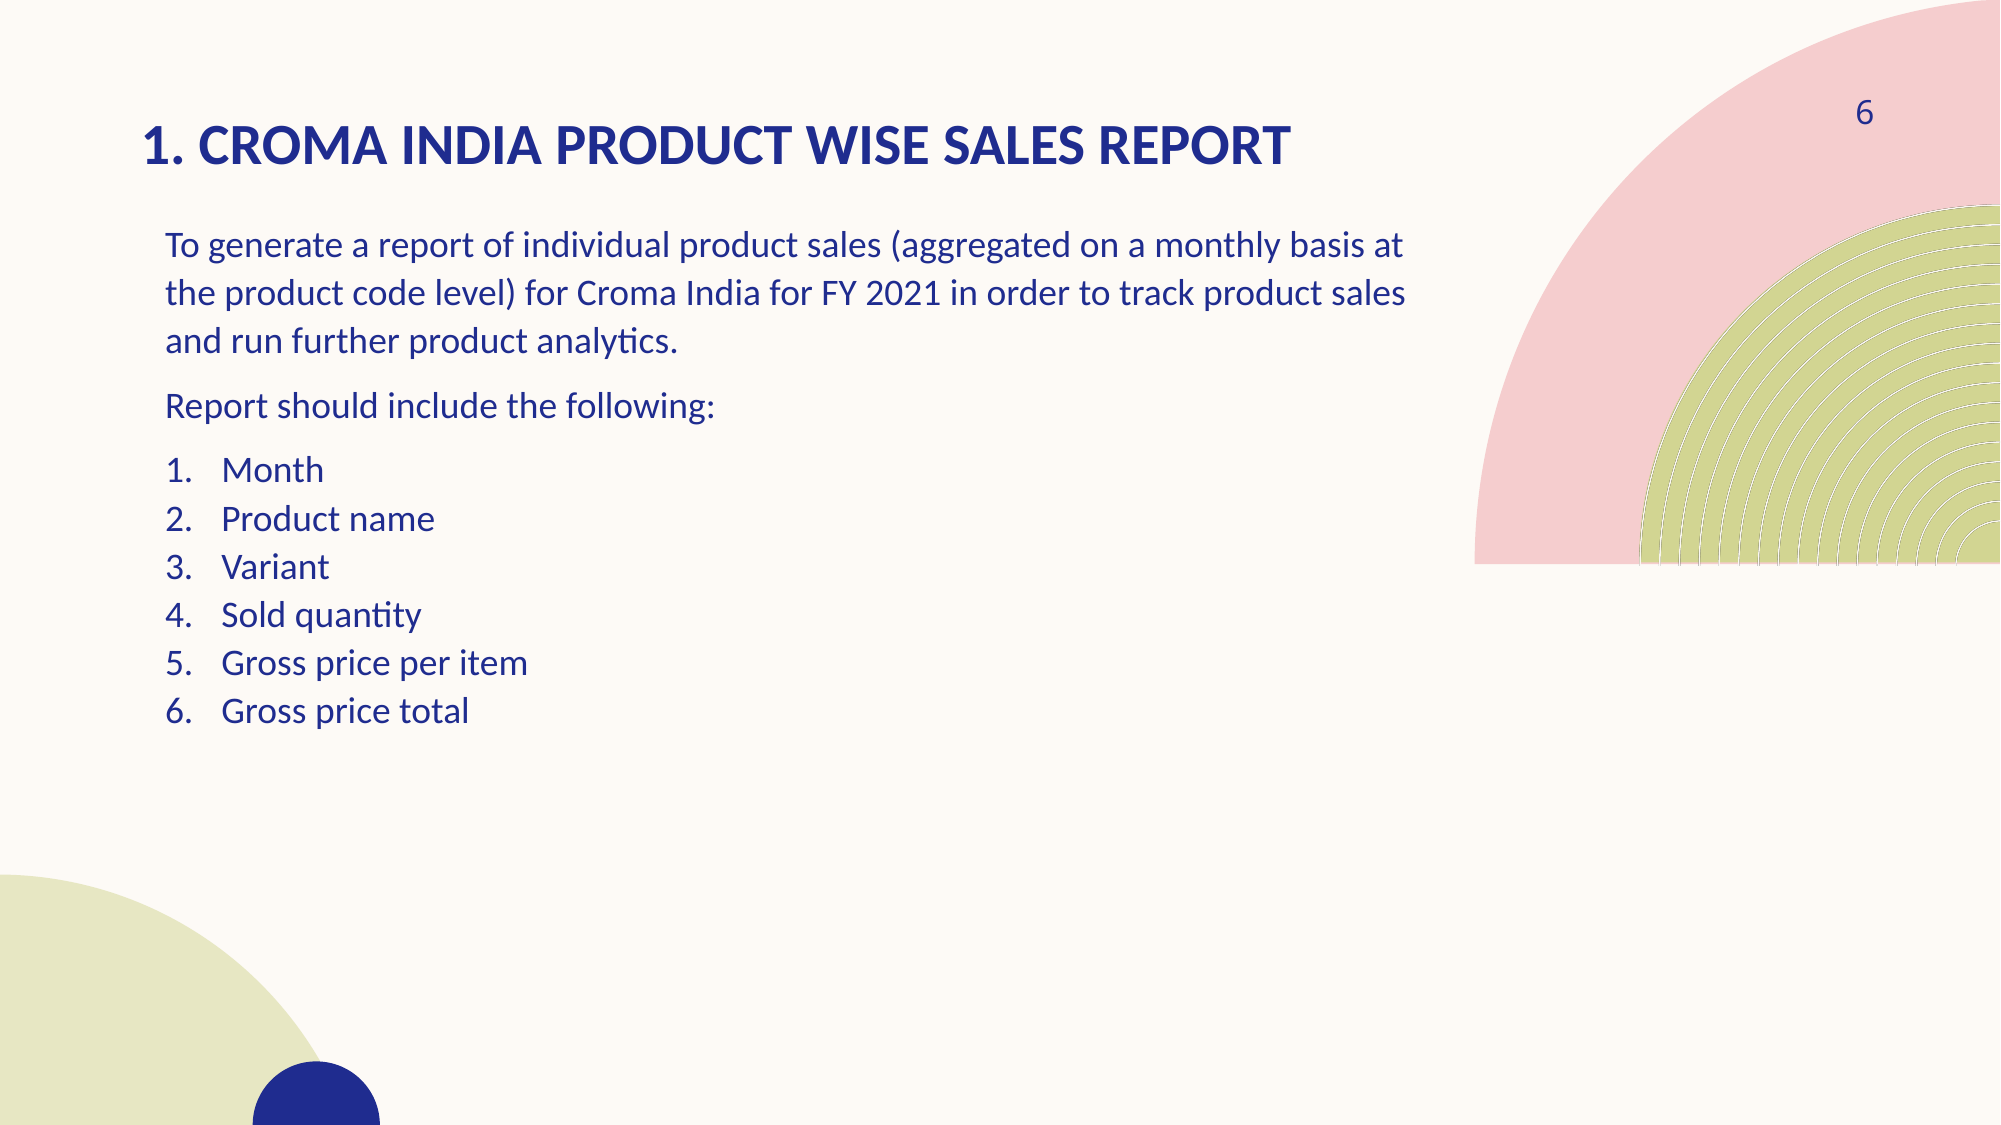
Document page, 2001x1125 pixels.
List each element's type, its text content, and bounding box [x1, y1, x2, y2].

picture [1639, 204, 2001, 566]
slide_number 6 [1712, 75, 1875, 153]
list To generate a report of individual product sales (aggregated on a monthly basis at the product code level) for Croma India for FY 2021 in order to track product sales and run further product analytics. Report should include the following: Month Product name Variant Sold quantity Gross price per item Gross price total [150, 216, 1437, 776]
title 1. Croma India Product wise Sales Report [125, 9, 1413, 177]
